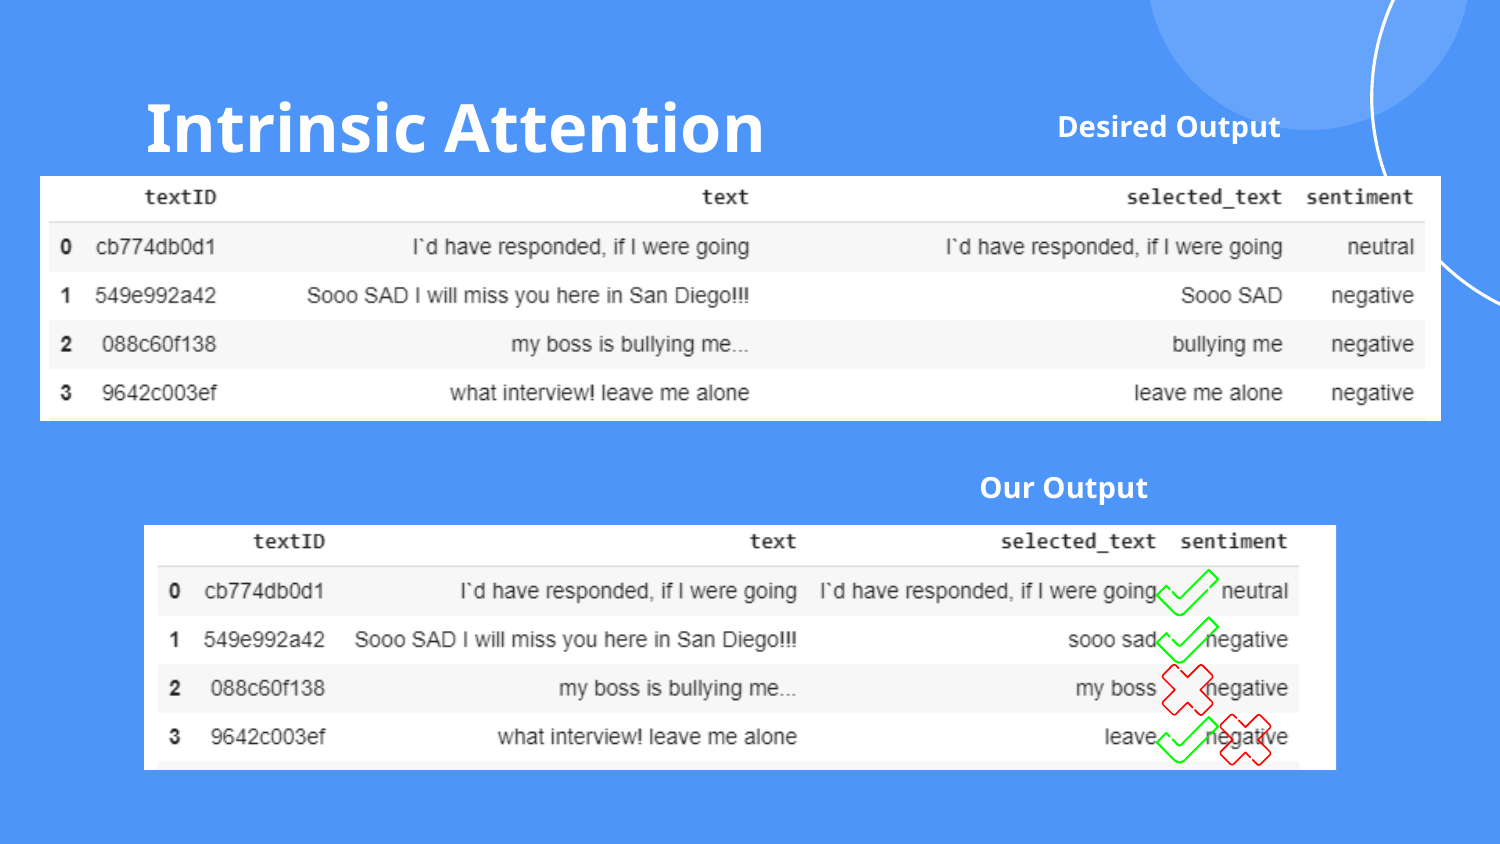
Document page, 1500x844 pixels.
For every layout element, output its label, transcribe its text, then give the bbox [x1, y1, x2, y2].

text_box Our Output [964, 454, 1239, 515]
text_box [1155, 568, 1220, 615]
picture [143, 525, 1337, 770]
picture [39, 176, 1441, 421]
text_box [1155, 715, 1213, 764]
text_box Desired Output [1042, 93, 1316, 154]
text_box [1155, 616, 1220, 664]
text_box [1218, 713, 1272, 767]
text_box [1161, 663, 1214, 717]
title Intrinsic Attention [131, 70, 924, 174]
